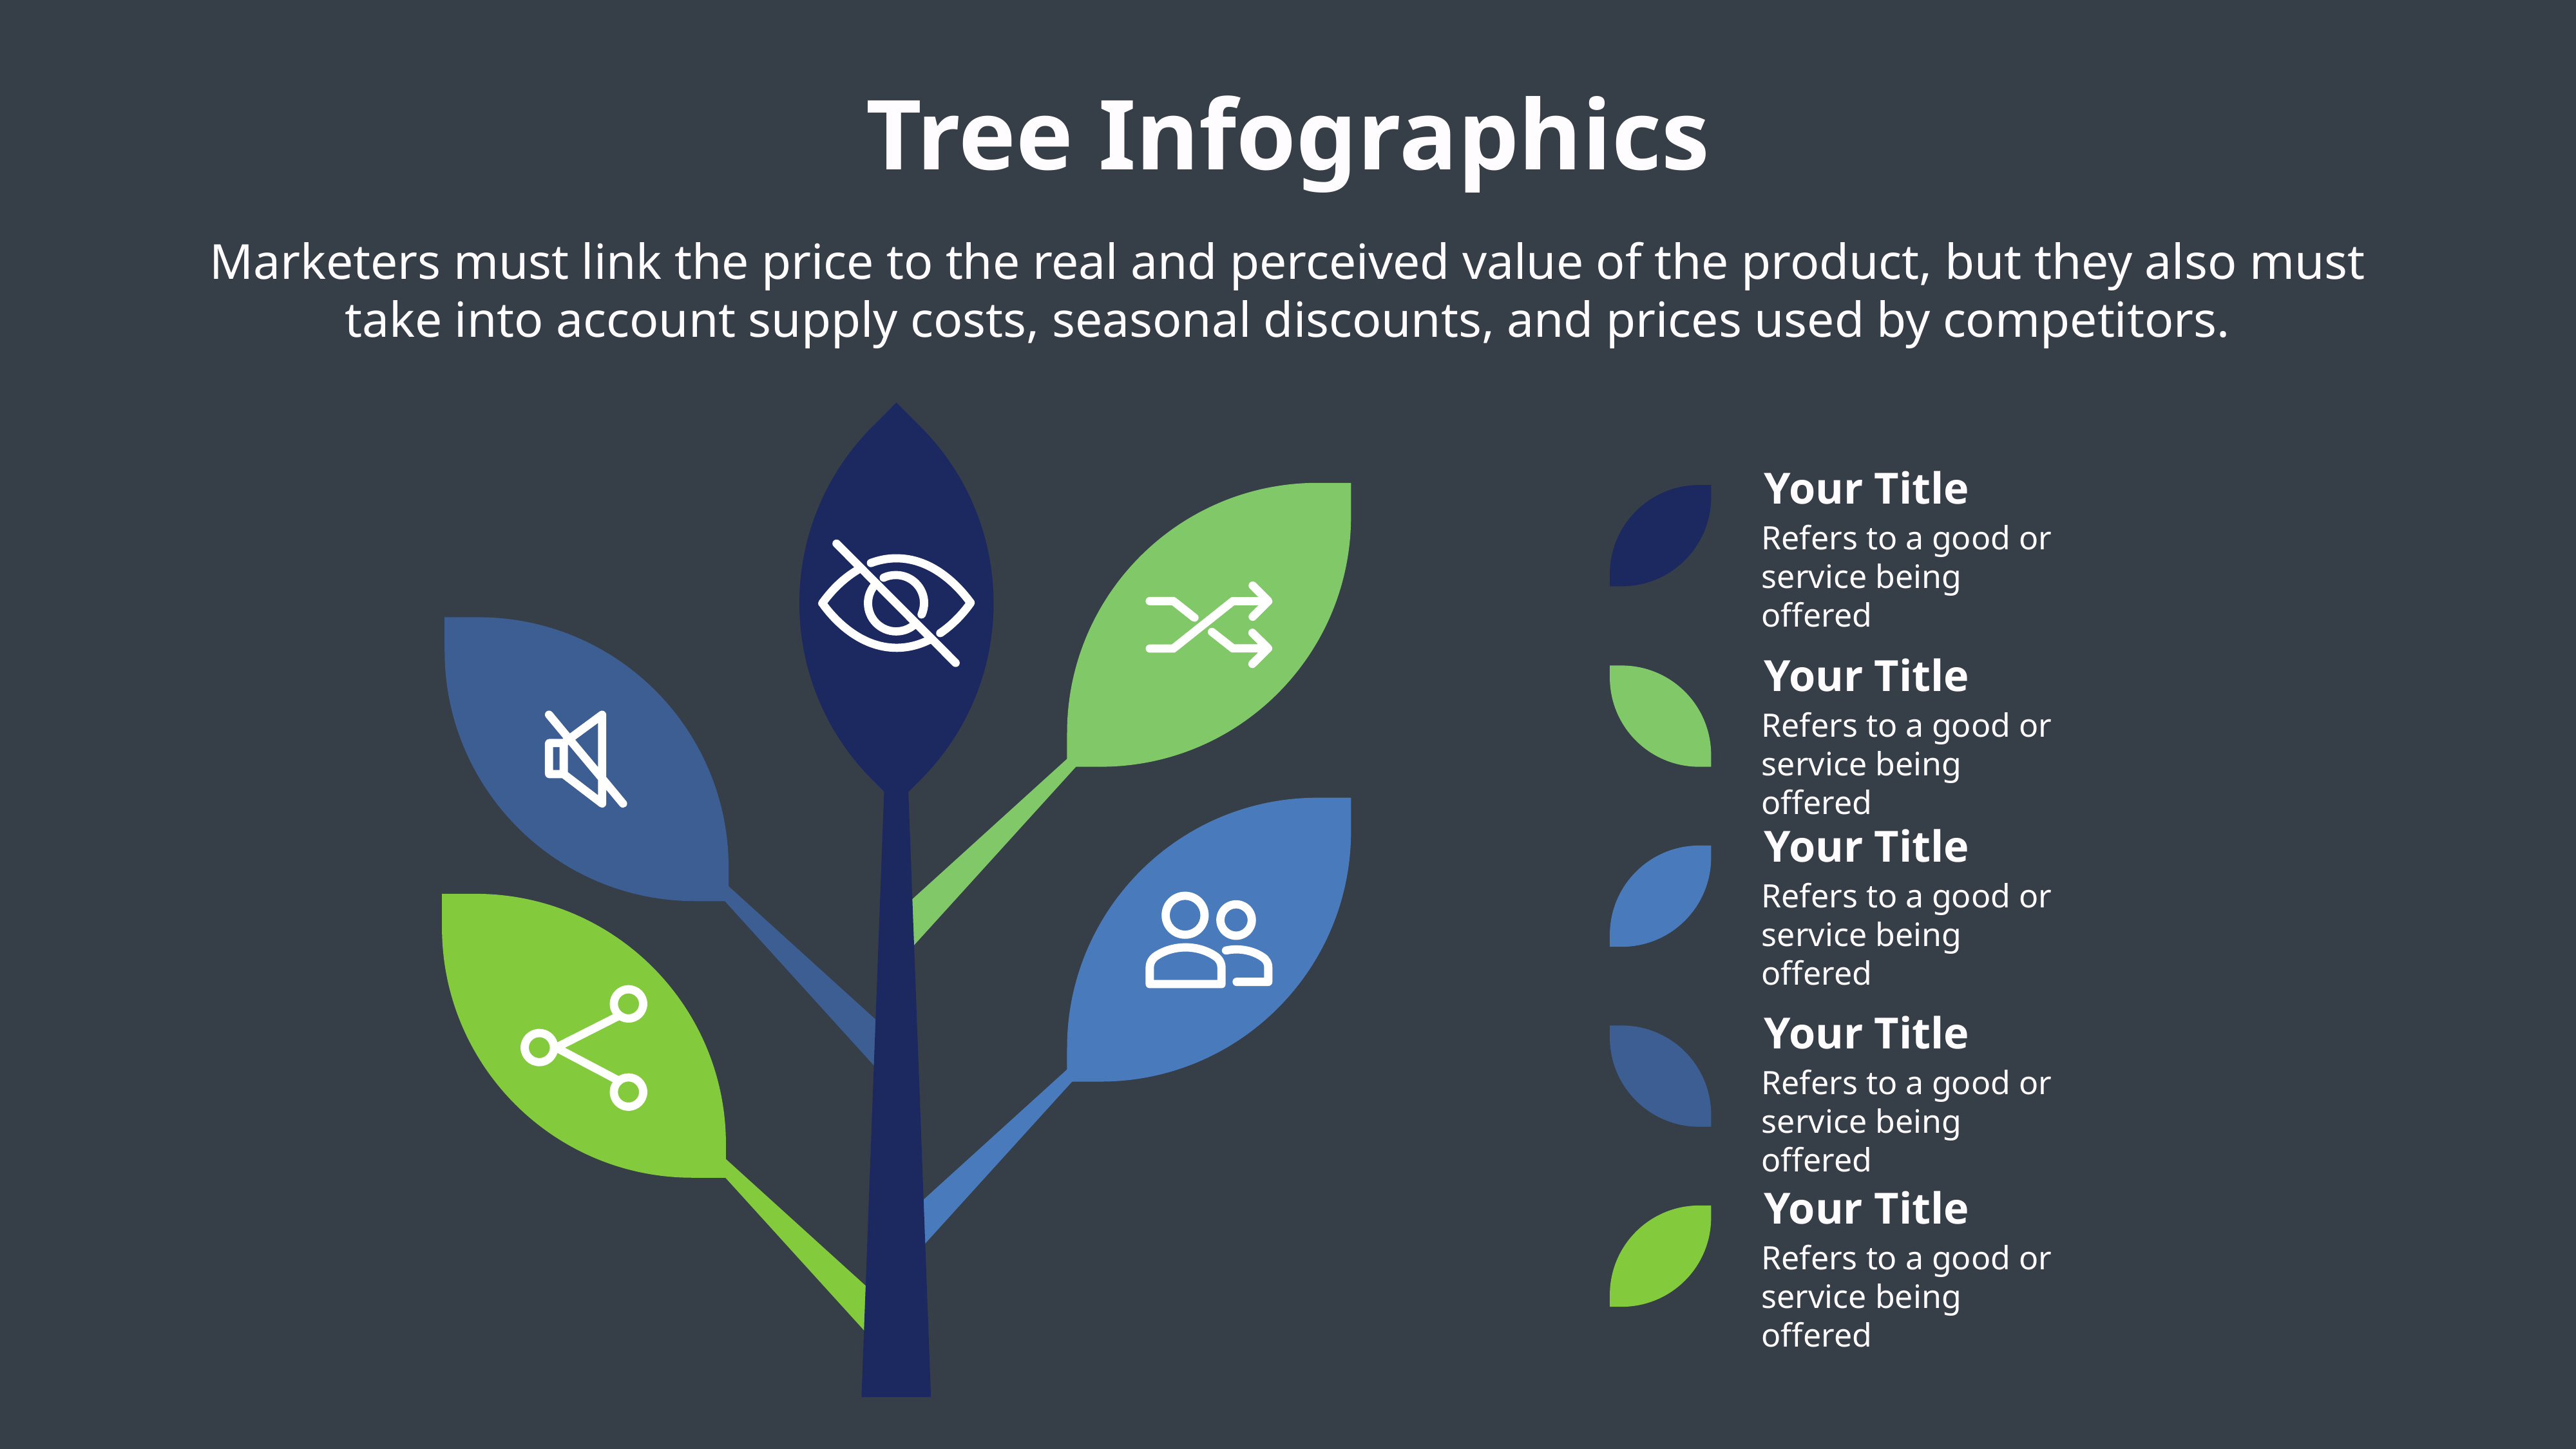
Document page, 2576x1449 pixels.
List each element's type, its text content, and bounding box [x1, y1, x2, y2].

text_box Your Title [1755, 643, 1980, 699]
text_box [1216, 900, 1256, 940]
text_box Refers to a good or service being offered [1752, 699, 2070, 826]
text_box [1610, 1025, 1712, 1127]
text_box [1208, 627, 1272, 668]
text_box [1610, 485, 1712, 587]
text_box Your Title [1754, 1176, 1980, 1232]
text_box [861, 739, 931, 1397]
text_box [1145, 943, 1226, 989]
text_box [1067, 482, 1351, 767]
text_box [442, 893, 726, 1178]
text_box Refers to a good or service being offered [1751, 1232, 2070, 1358]
text_box Refers to a good or service being offered [1752, 870, 2070, 996]
text_box [1145, 581, 1273, 653]
text_box [520, 985, 647, 1111]
text_box [544, 710, 627, 808]
text_box Refers to a good or service being offered [1752, 512, 2070, 638]
text_box [699, 1141, 865, 1331]
text_box [1610, 845, 1712, 947]
text_box Refers to a good or service being offered [1752, 1057, 2070, 1184]
text_box [1221, 945, 1273, 987]
text_box [1145, 596, 1199, 622]
text_box Your Title [1755, 1001, 1980, 1057]
text_box [913, 748, 1086, 945]
text_box [1161, 891, 1209, 939]
text_box [702, 869, 875, 1065]
text_box Tree Infographics [856, 68, 1719, 194]
text_box [924, 1059, 1086, 1244]
text_box [1067, 797, 1351, 1082]
text_box [866, 554, 975, 638]
text_box Your Title [1755, 456, 1980, 512]
text_box [799, 402, 994, 791]
text_box [1610, 665, 1712, 767]
text_box [1610, 1205, 1712, 1307]
text_box [879, 571, 929, 619]
text_box [818, 539, 960, 667]
text_box Marketers must link the price to the real and perceived value of the product, but they also must take into account supply costs, seasonal discounts, and prices used by competitors. [177, 226, 2398, 352]
text_box Your Title [1755, 814, 1980, 870]
text_box [444, 617, 729, 902]
